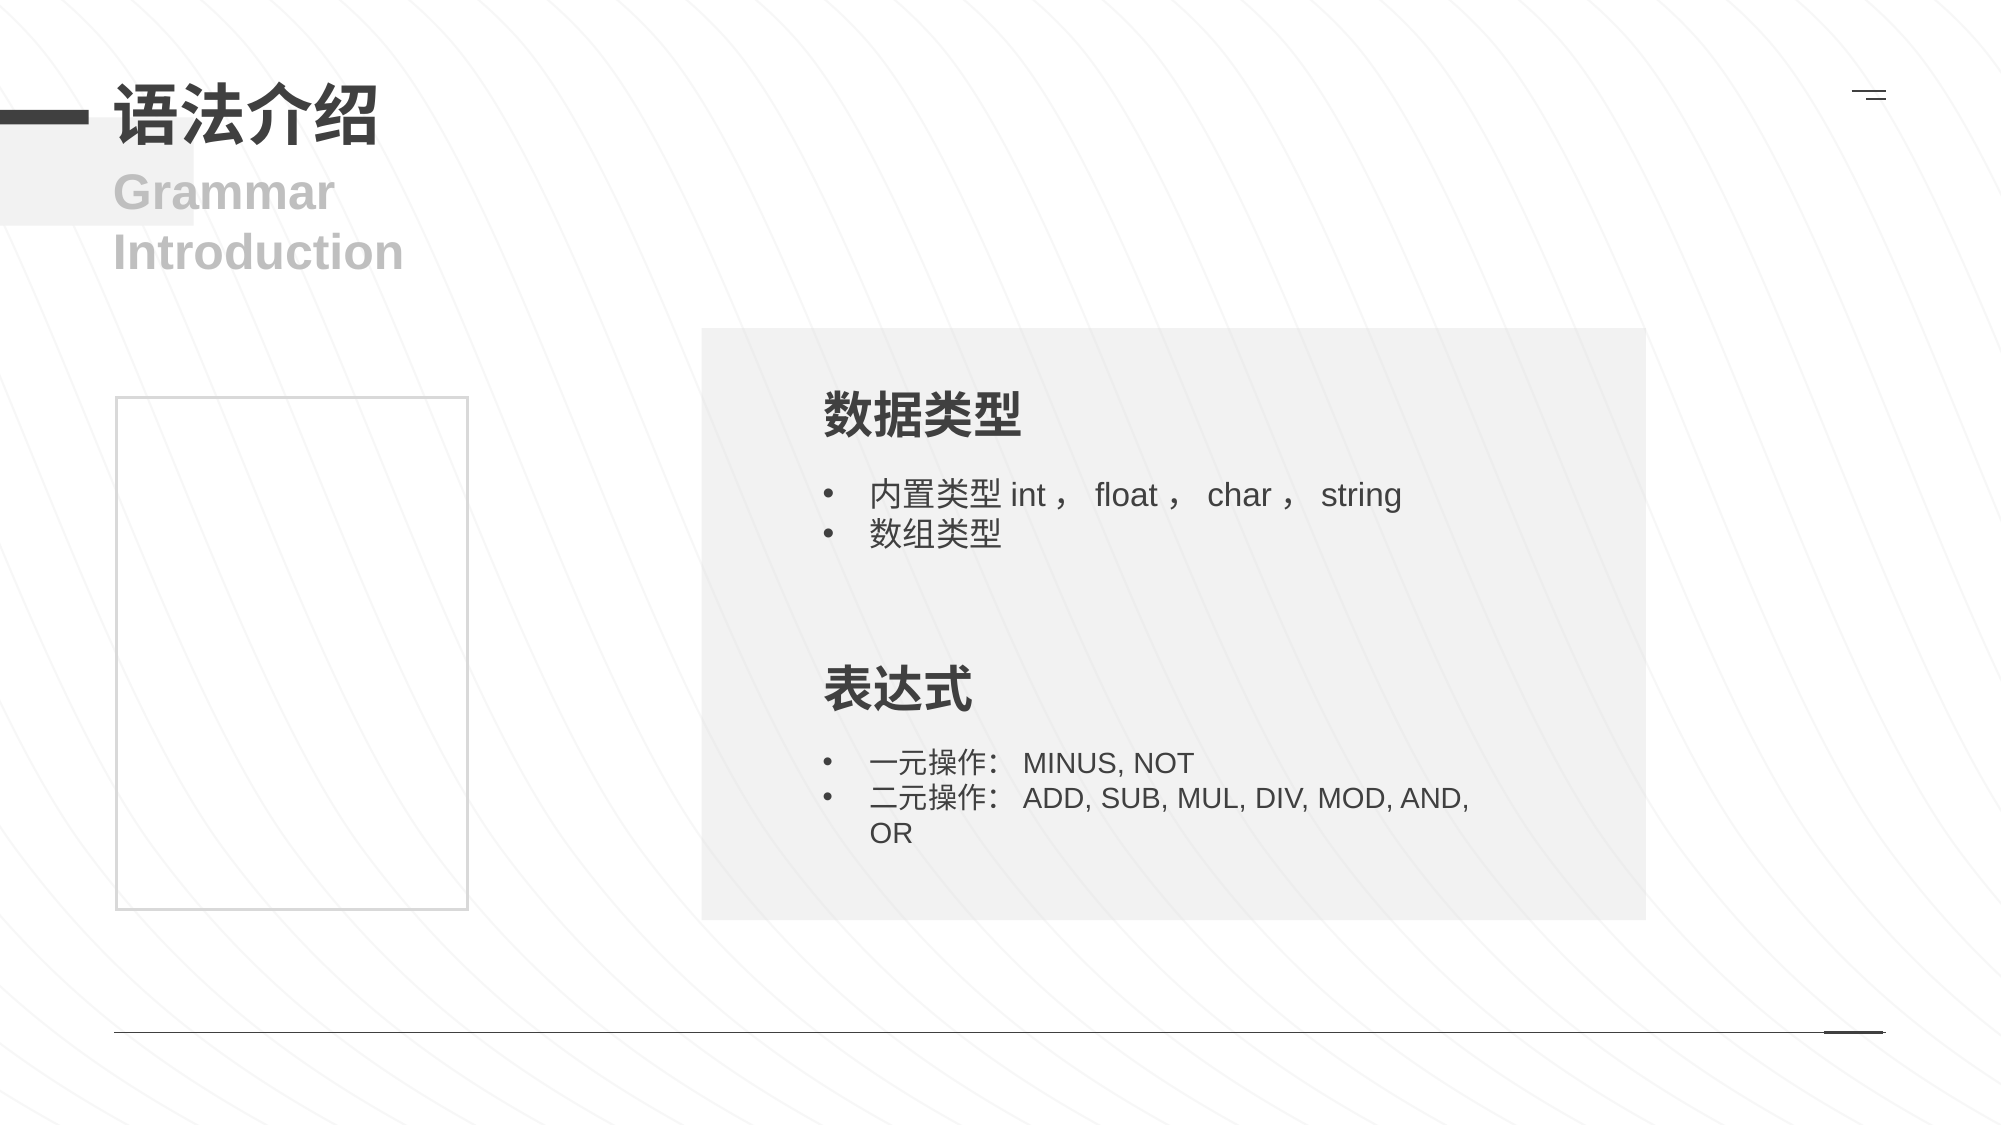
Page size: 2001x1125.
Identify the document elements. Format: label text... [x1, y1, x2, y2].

title 语法介绍 [98, 81, 398, 152]
text_box 数据类型 [809, 375, 1039, 451]
text_box 表达式 [808, 649, 989, 725]
text_box 内置类型int，float，char，string 数组类型 [807, 466, 1530, 561]
text_box 一元操作：MINUS, NOT 二元操作：ADD, SUB, MUL, DIV, MOD, AND, OR [807, 736, 1530, 857]
text_box Grammar Introduction [98, 152, 772, 287]
